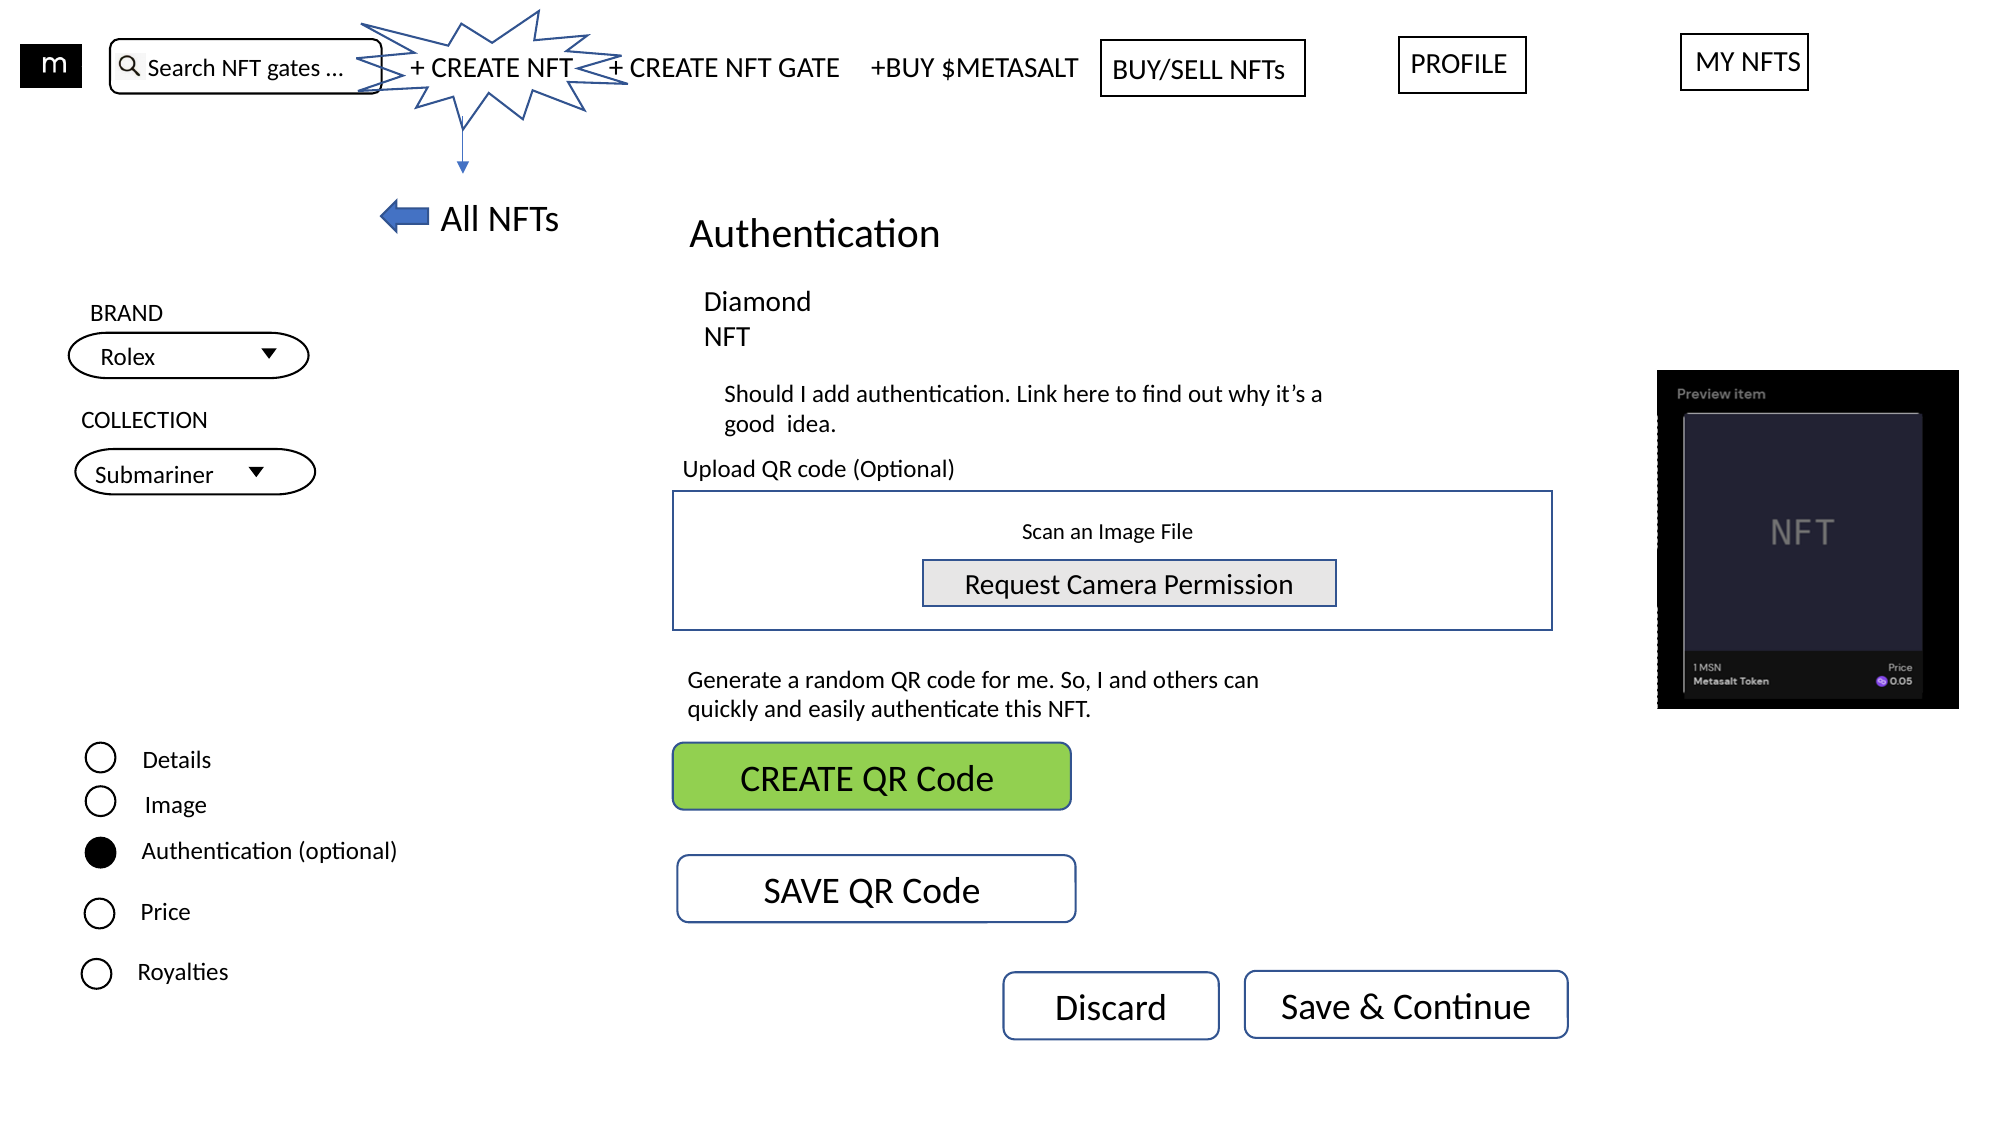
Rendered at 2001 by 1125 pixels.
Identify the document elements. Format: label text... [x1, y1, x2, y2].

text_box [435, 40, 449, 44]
text_box [379, 198, 425, 235]
picture [1657, 370, 1959, 709]
text_box [309, 458, 317, 486]
text_box CREATE QR Code [671, 741, 1072, 811]
picture [20, 44, 82, 88]
text_box Details [127, 736, 356, 781]
text_box Scan an Image File [1007, 508, 1209, 552]
picture [115, 52, 146, 80]
text_box Image [130, 781, 306, 827]
text_box +BUY $METASALT [856, 40, 1094, 91]
text_box [1680, 33, 1809, 91]
text_box [83, 897, 116, 930]
text_box [84, 785, 117, 818]
text_box [1100, 39, 1306, 97]
text_box Upload QR code (Optional) [667, 445, 1484, 490]
text_box [67, 335, 85, 376]
text_box Diamond NFT [689, 275, 862, 360]
text_box Save & Continue [1243, 969, 1569, 1039]
text_box MY NFTS [1809, 35, 1817, 85]
text_box Price [125, 887, 305, 933]
text_box [84, 741, 117, 774]
text_box [248, 466, 264, 478]
text_box [94, 447, 296, 451]
text_box Discard [1002, 971, 1220, 1041]
text_box All NFTs [425, 186, 689, 247]
text_box Submariner [80, 451, 309, 496]
text_box [261, 348, 277, 359]
text_box [84, 836, 117, 869]
text_box [1398, 36, 1527, 94]
text_box Should I add authentication. Link here to find out why it’s a good idea. [709, 370, 1375, 446]
text_box + CREATE NFT GATE [594, 40, 856, 91]
text_box COLLECTION [66, 396, 224, 441]
text_box Generate a random QR code for me. So, I and others can quickly and easily authenticate this NFT. [672, 655, 1338, 731]
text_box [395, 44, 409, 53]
text_box Search NFT gates … [108, 38, 383, 95]
text_box BRAND [75, 289, 179, 335]
text_box [672, 490, 1553, 631]
text_box [80, 957, 113, 990]
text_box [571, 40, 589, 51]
text_box [355, 8, 629, 132]
text_box [74, 459, 80, 485]
text_box Request Camera Permission [922, 559, 1337, 607]
text_box SAVE QR Code [676, 854, 1077, 924]
text_box Rolex [85, 332, 309, 408]
text_box Authentication [674, 198, 957, 264]
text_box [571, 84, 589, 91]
text_box Royalties [122, 948, 393, 993]
text_box Authentication (optional) [126, 827, 426, 872]
